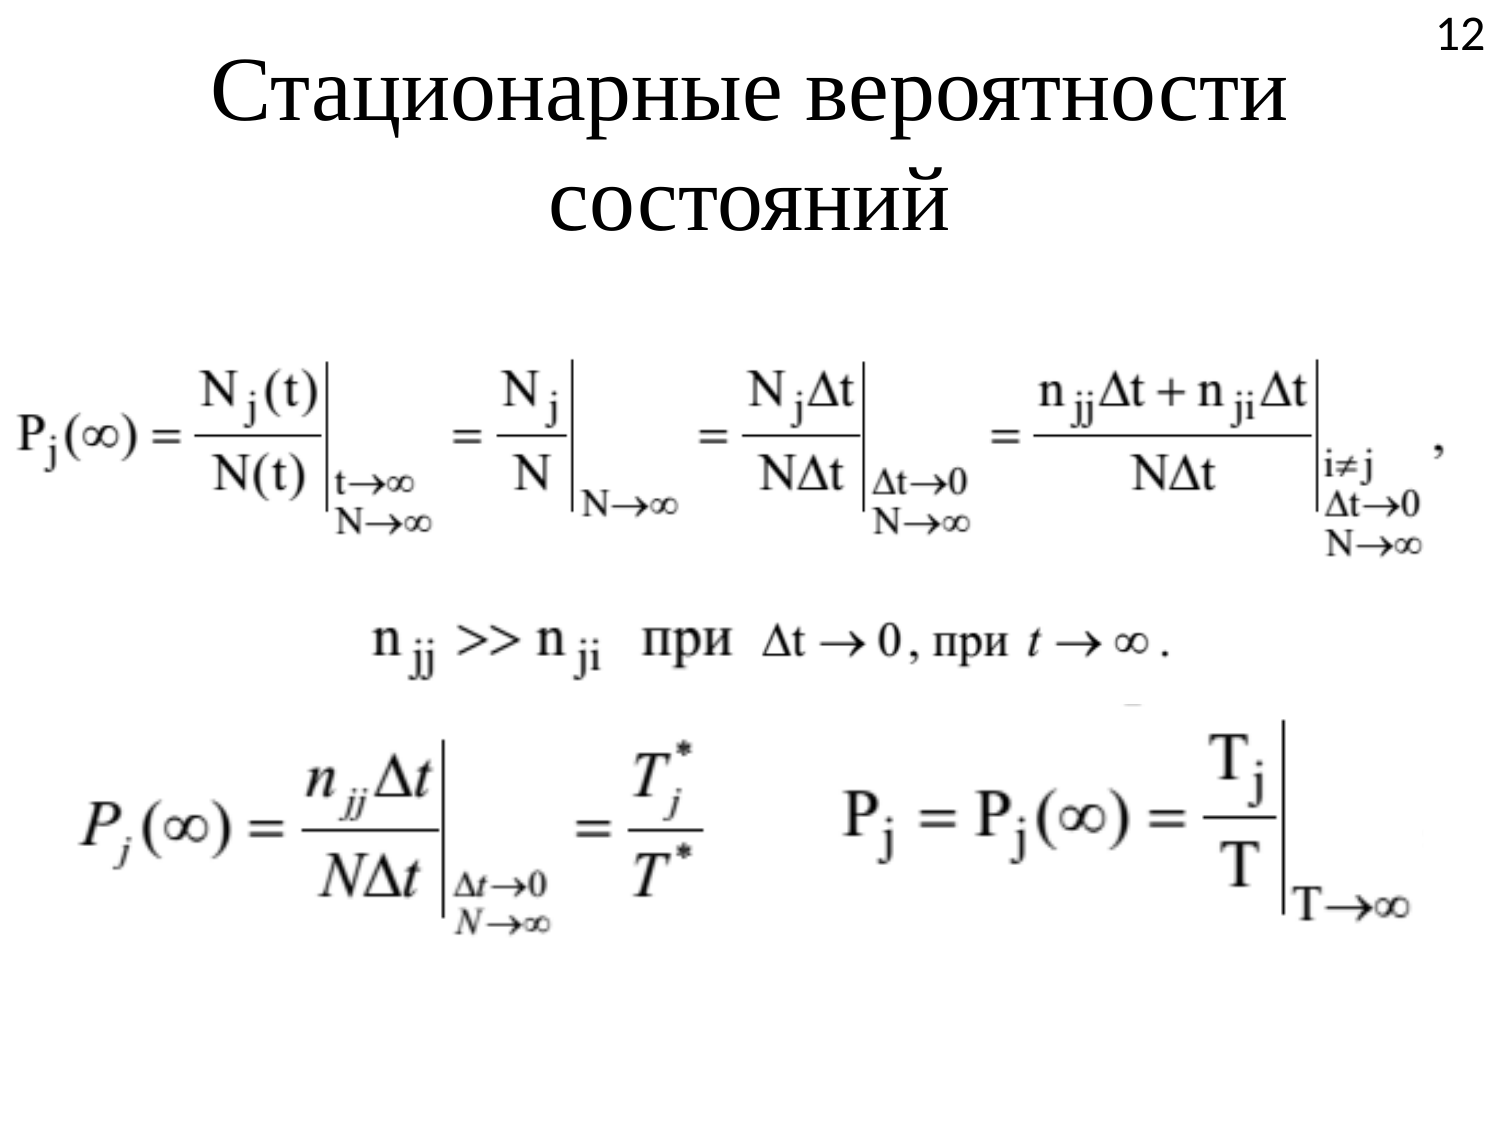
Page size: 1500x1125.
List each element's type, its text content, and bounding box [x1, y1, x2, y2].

picture [761, 609, 1180, 681]
picture [832, 703, 1424, 941]
picture [76, 727, 715, 955]
picture [359, 609, 745, 693]
title Стационарные вероятности состояний [74, 44, 1426, 233]
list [0, 349, 1459, 572]
text_box 12 [1149, 0, 1500, 60]
